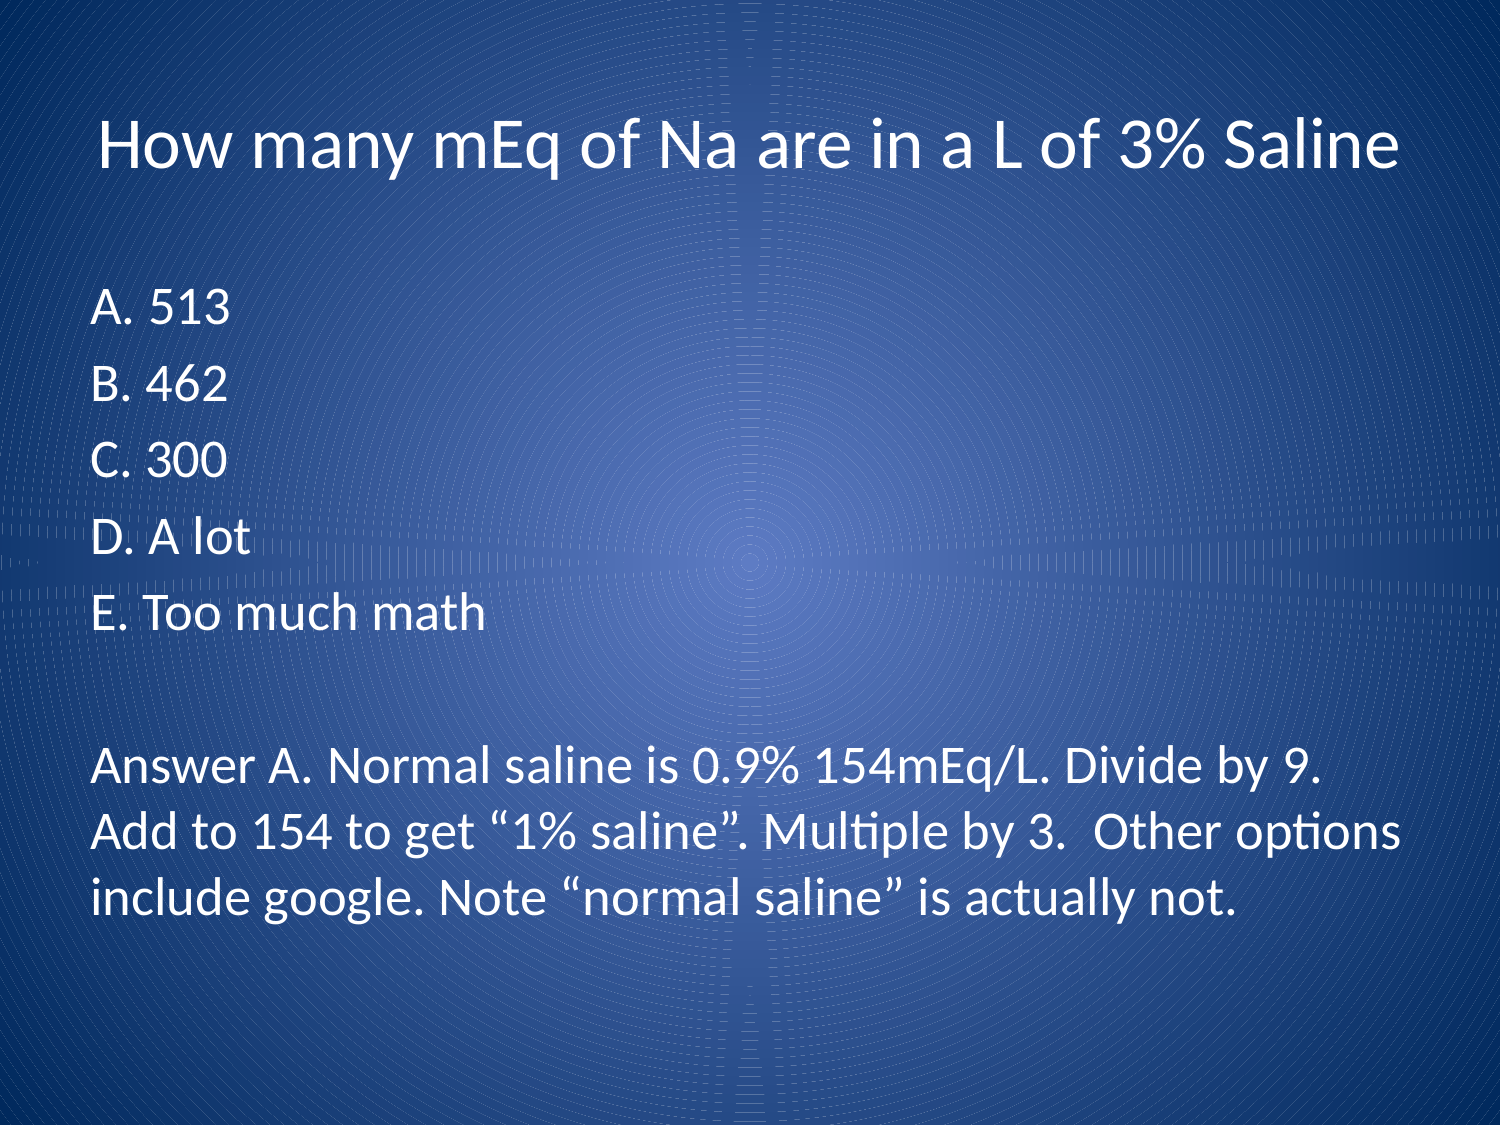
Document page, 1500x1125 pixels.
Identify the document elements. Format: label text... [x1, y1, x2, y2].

title How many mEq of Na are in a L of 3% Saline [75, 45, 1425, 233]
list A. 513 B. 462 C. 300 D. A lot E. Too much math Answer A. Normal saline is 0.9% 154mEq/L. Divide by 9. Add to 154 to get “1% saline”. Multiple by 3. Other options include google. Note “normal saline” is actually not. [75, 262, 1425, 1005]
